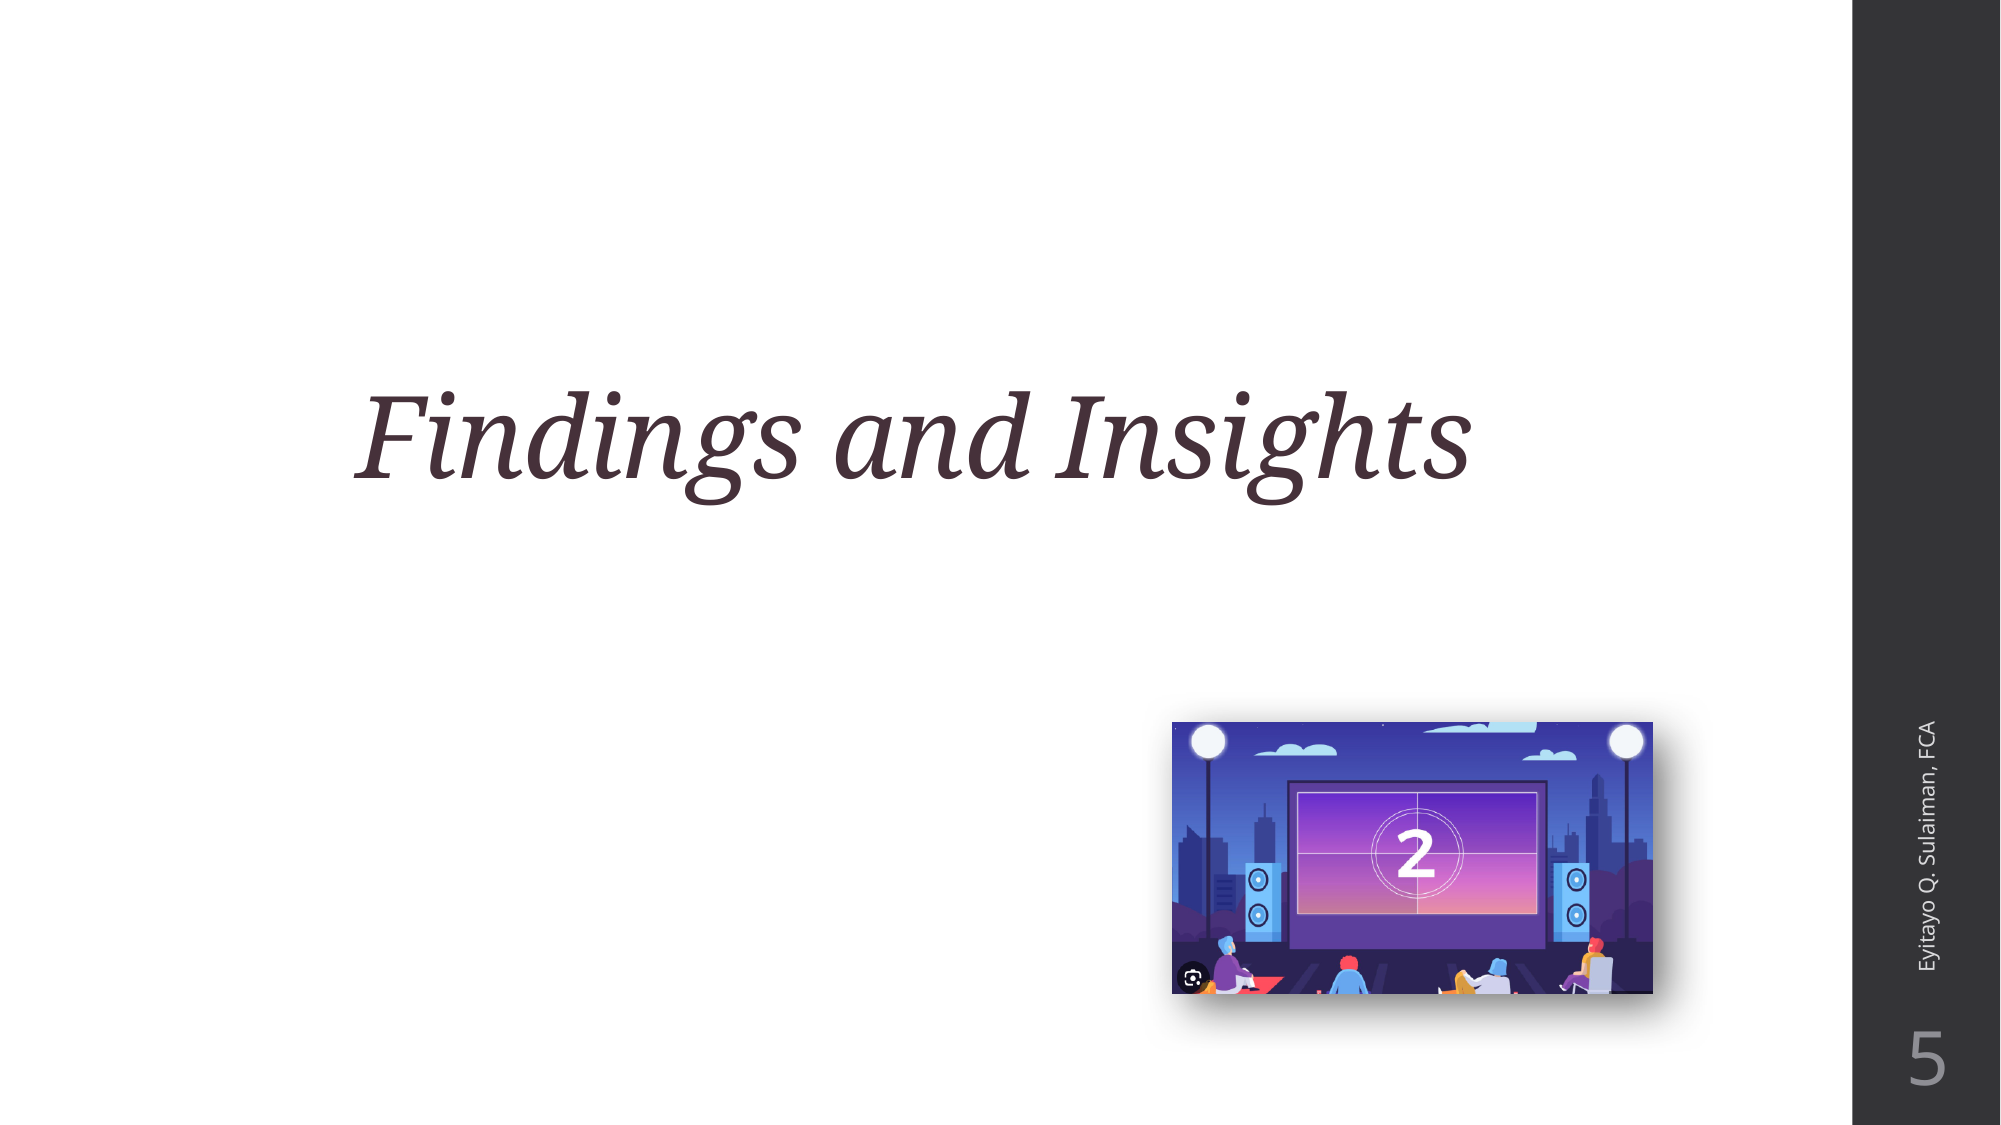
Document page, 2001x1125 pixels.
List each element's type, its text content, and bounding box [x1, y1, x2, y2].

picture [1172, 722, 1653, 994]
title Findings and Insights [244, 289, 1587, 511]
slide_number 5 [1852, 1012, 2000, 1110]
footer Eyitayo Q. Sulaiman, FCA [1897, 400, 1958, 988]
